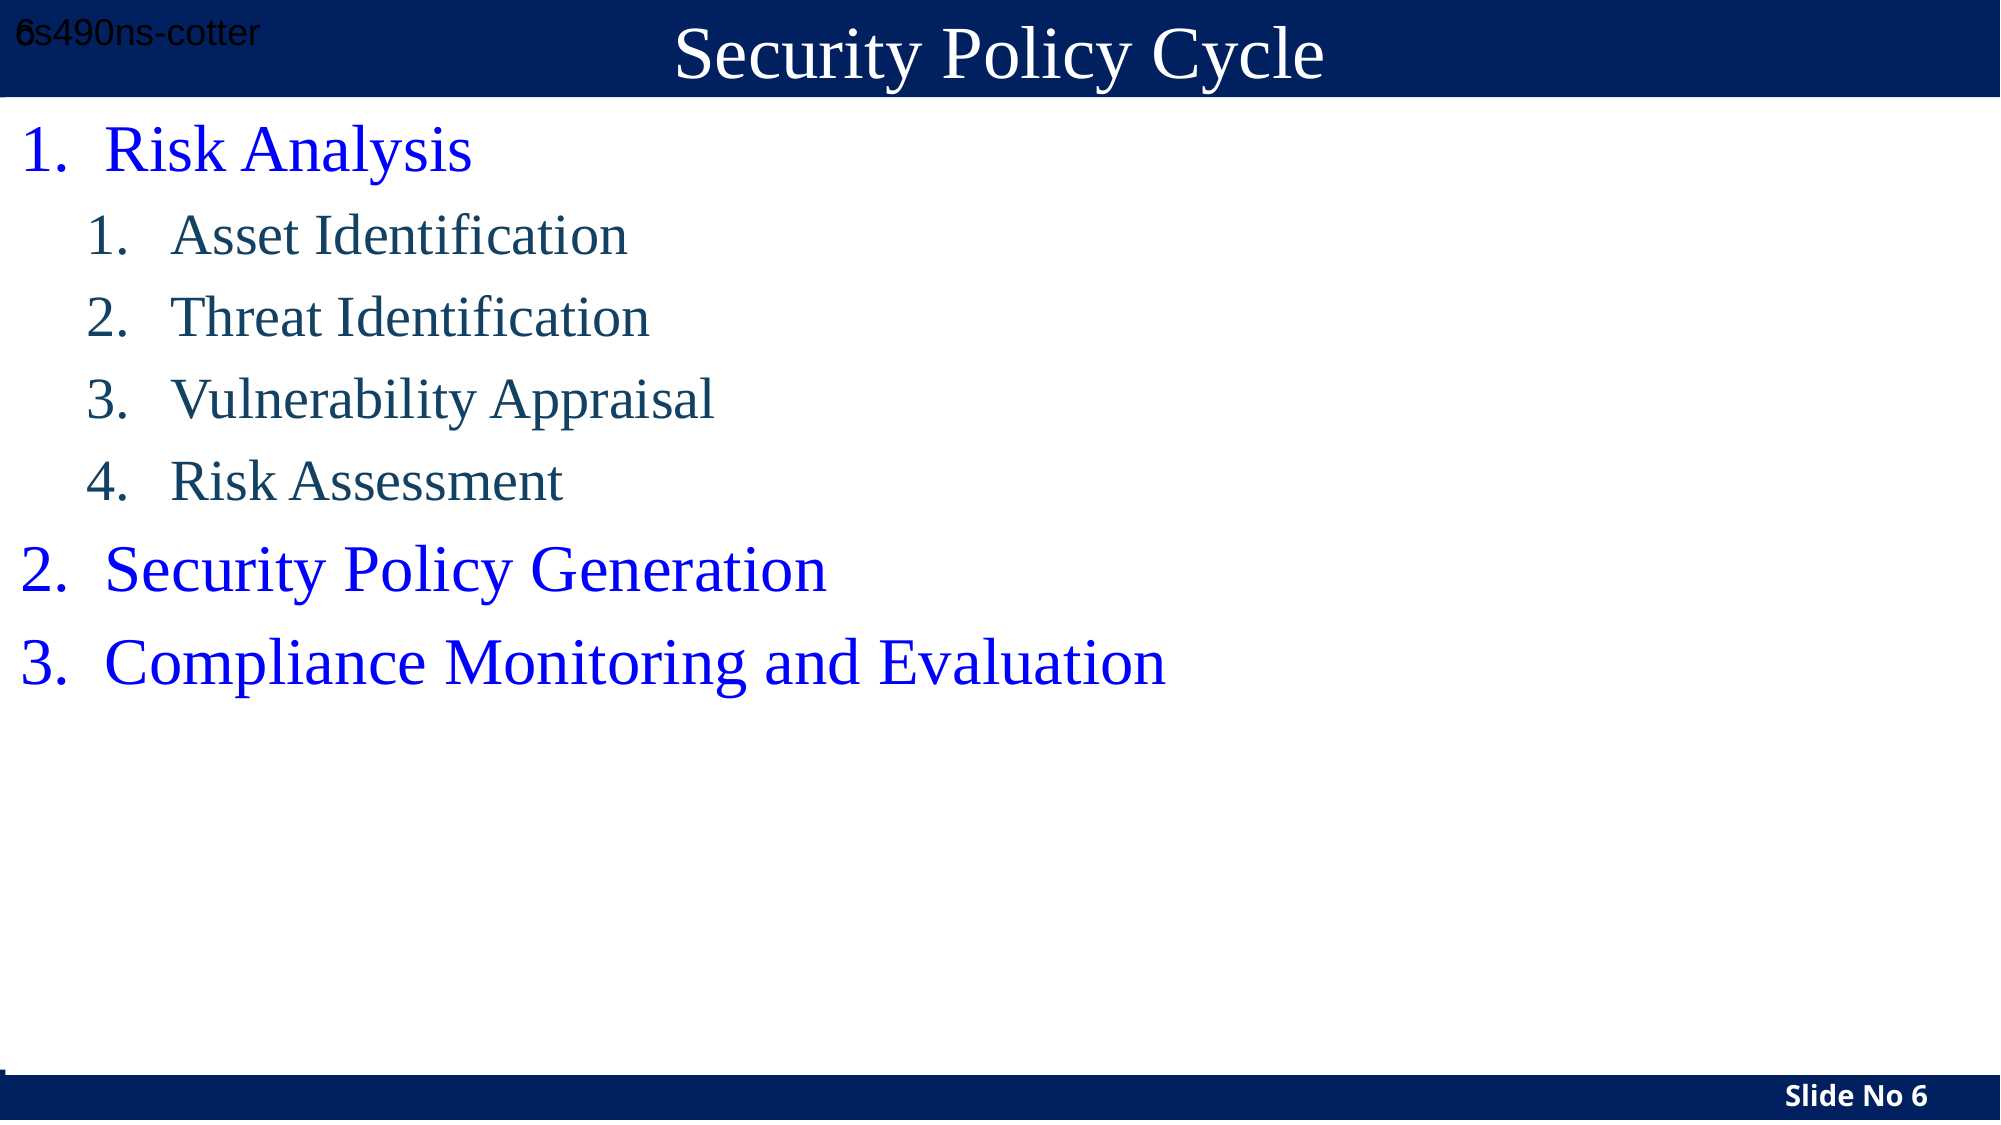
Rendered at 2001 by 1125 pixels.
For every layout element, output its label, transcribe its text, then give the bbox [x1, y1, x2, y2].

title Security Policy Cycle [493, 0, 2000, 97]
slide_number ‹#› [0, 0, 493, 493]
list Risk Analysis Asset Identification Threat Identification Vulnerability Appraisal Risk Assessment Security Policy Generation Compliance Monitoring and Evaluation [5, 97, 2000, 1075]
